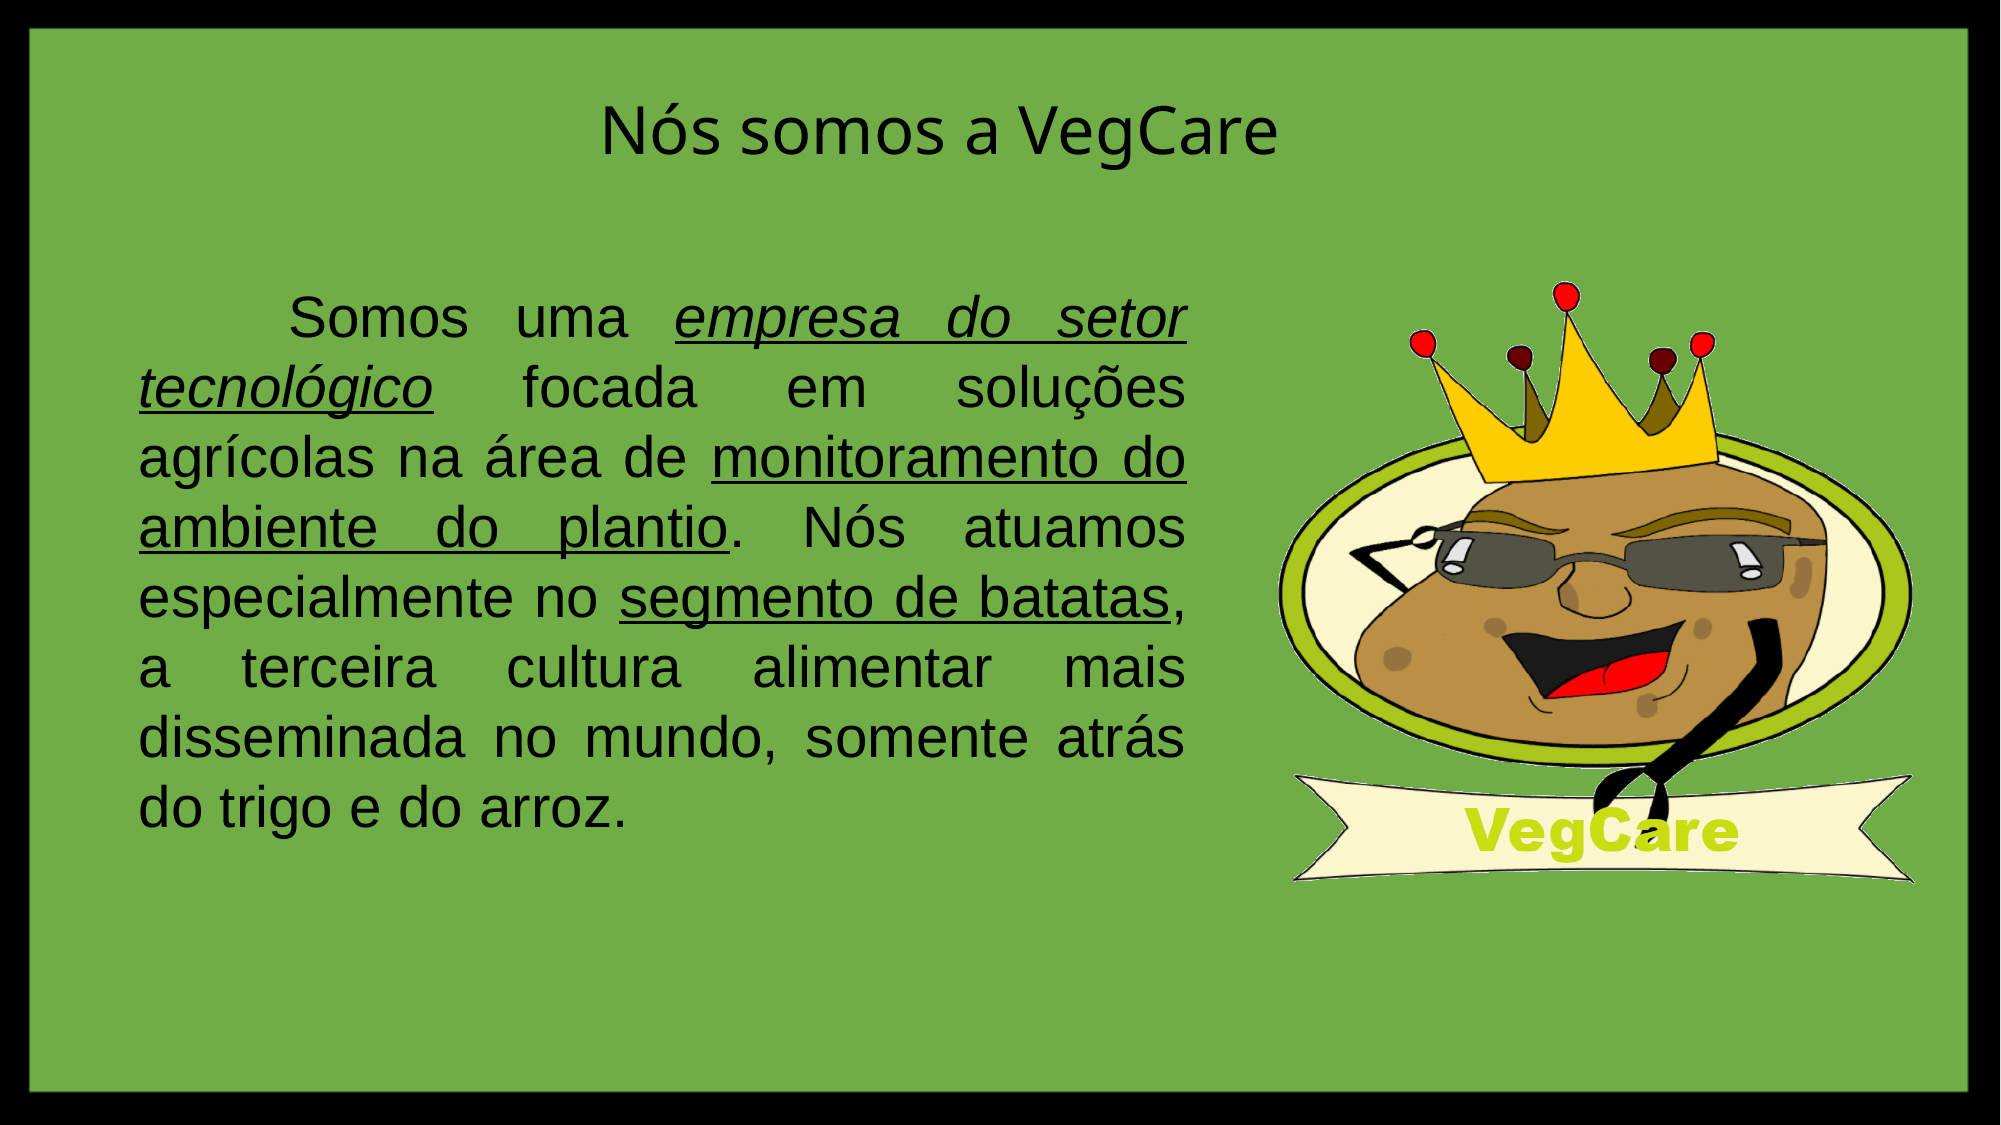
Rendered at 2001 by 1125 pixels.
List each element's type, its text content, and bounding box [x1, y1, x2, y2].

picture [0, 0, 2001, 1125]
text_box Somos uma empresa do setor tecnológico focada em soluções agrícolas na área de monitoramento do ambiente do plantio. Nós atuamos especialmente no segmento de batatas, a terceira cultura alimentar mais disseminada no mundo, somente atrás do trigo e do arroz. [123, 272, 1203, 847]
text_box Nós somos a VegCare [584, 80, 1416, 176]
